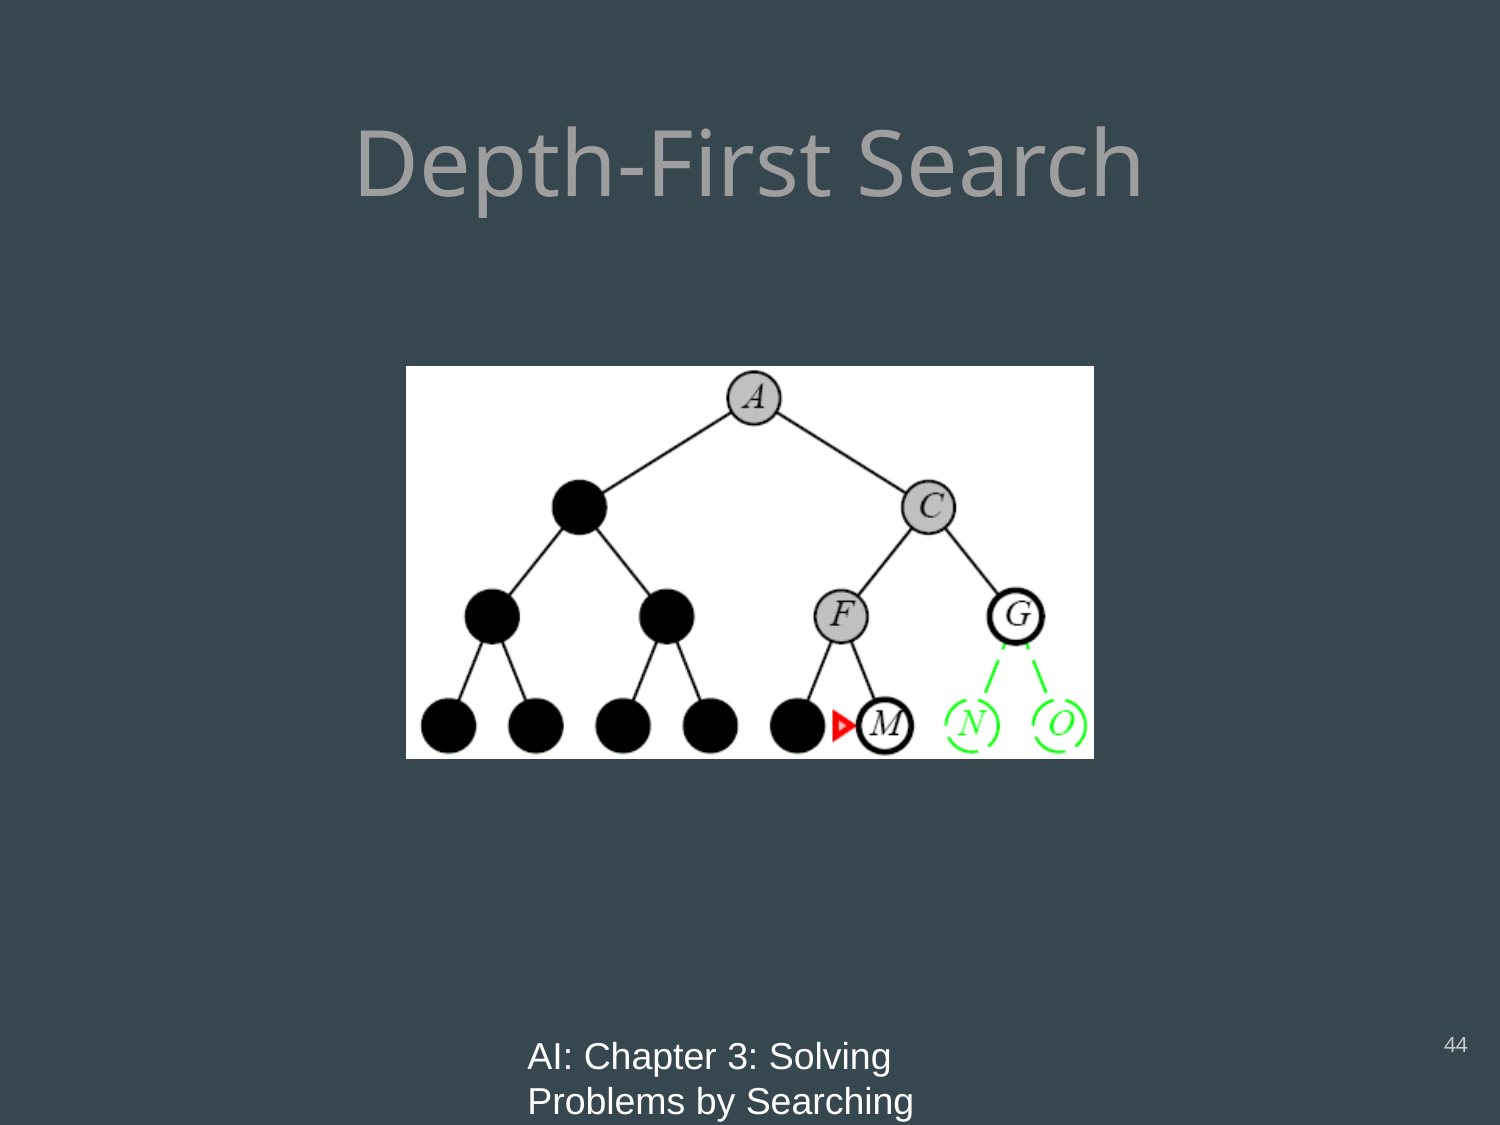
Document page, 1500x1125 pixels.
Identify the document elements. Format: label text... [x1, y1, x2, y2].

title Depth-First Search [51, 97, 1449, 223]
slide_number ‹#› [1392, 1023, 1483, 1110]
footer AI: Chapter 3: Solving Problems by Searching [512, 1024, 988, 1103]
picture [405, 366, 1094, 759]
